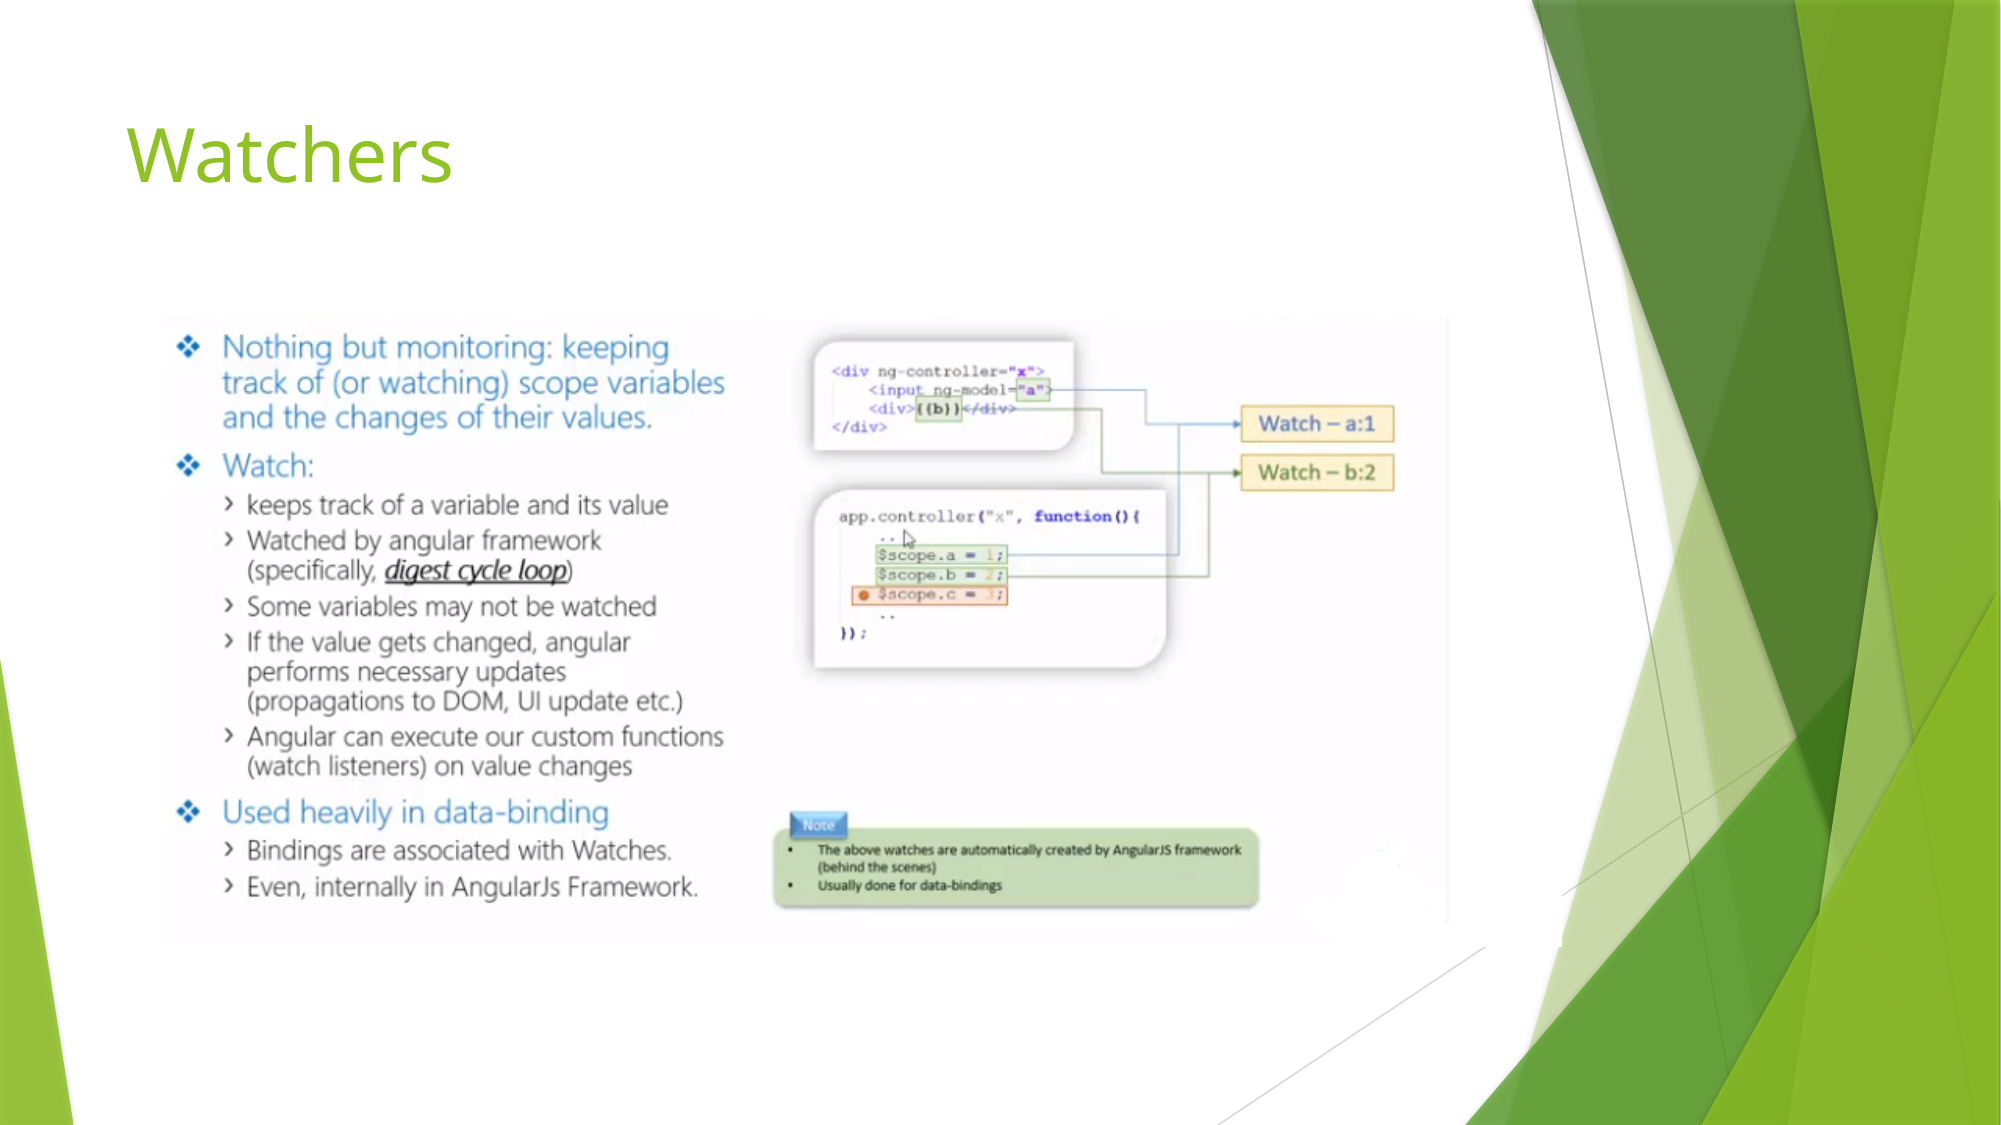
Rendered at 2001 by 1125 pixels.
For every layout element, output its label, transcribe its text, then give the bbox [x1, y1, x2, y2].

title Watchers [111, 99, 1522, 317]
picture [163, 316, 1562, 947]
